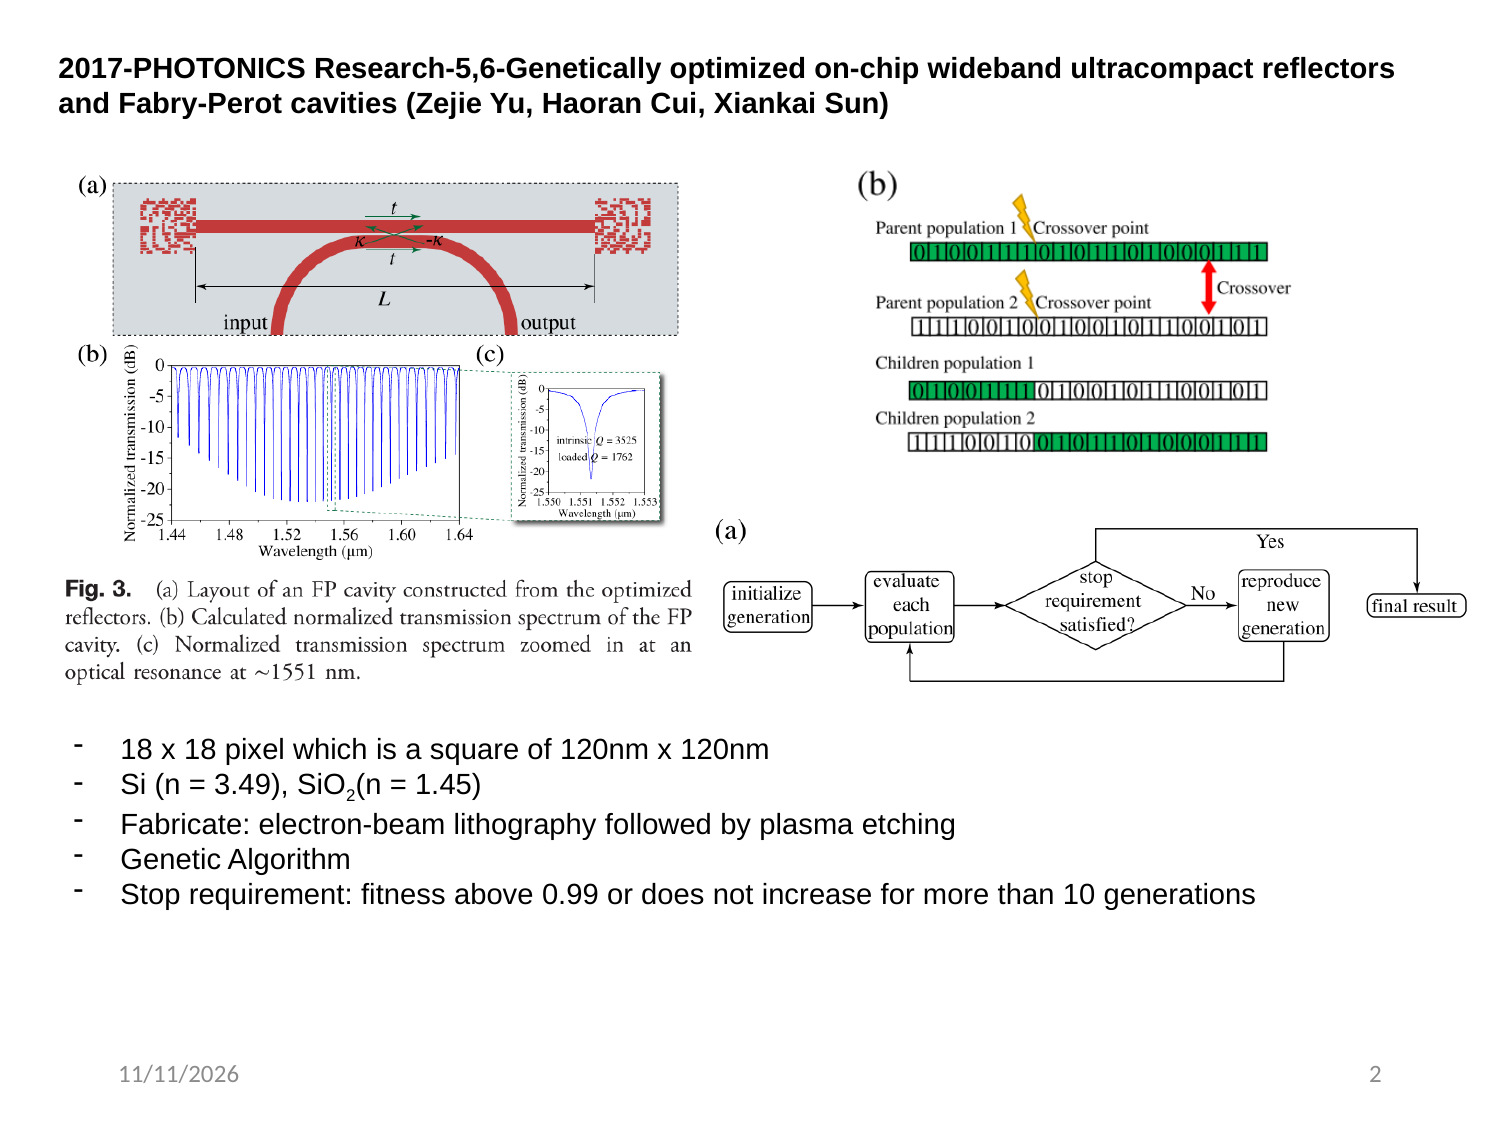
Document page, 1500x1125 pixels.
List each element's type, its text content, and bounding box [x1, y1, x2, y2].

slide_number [103, 1042, 441, 1103]
picture [853, 165, 1301, 463]
text_box 2017-PHOTONICS Research-5,6-Genetically optimized on-chip wideband ultracompact reflectors and Fabry-Perot cavities (Zejie Yu, Haoran Cui, Xiankai Sun) [43, 42, 1457, 128]
slide_number 2 [1059, 1042, 1397, 1103]
picture [58, 166, 699, 687]
picture [709, 506, 1471, 687]
text_box 18 x 18 pixel which is a square of 120nm x 120nm Si (n = 3.49), SiO2(n = 1.45) Fabricate: electron-beam lithography followed by plasma etching Genetic Algorithm Stop requirement: fitness above 0.99 or does not increase for more than 10 generations [58, 722, 1301, 918]
